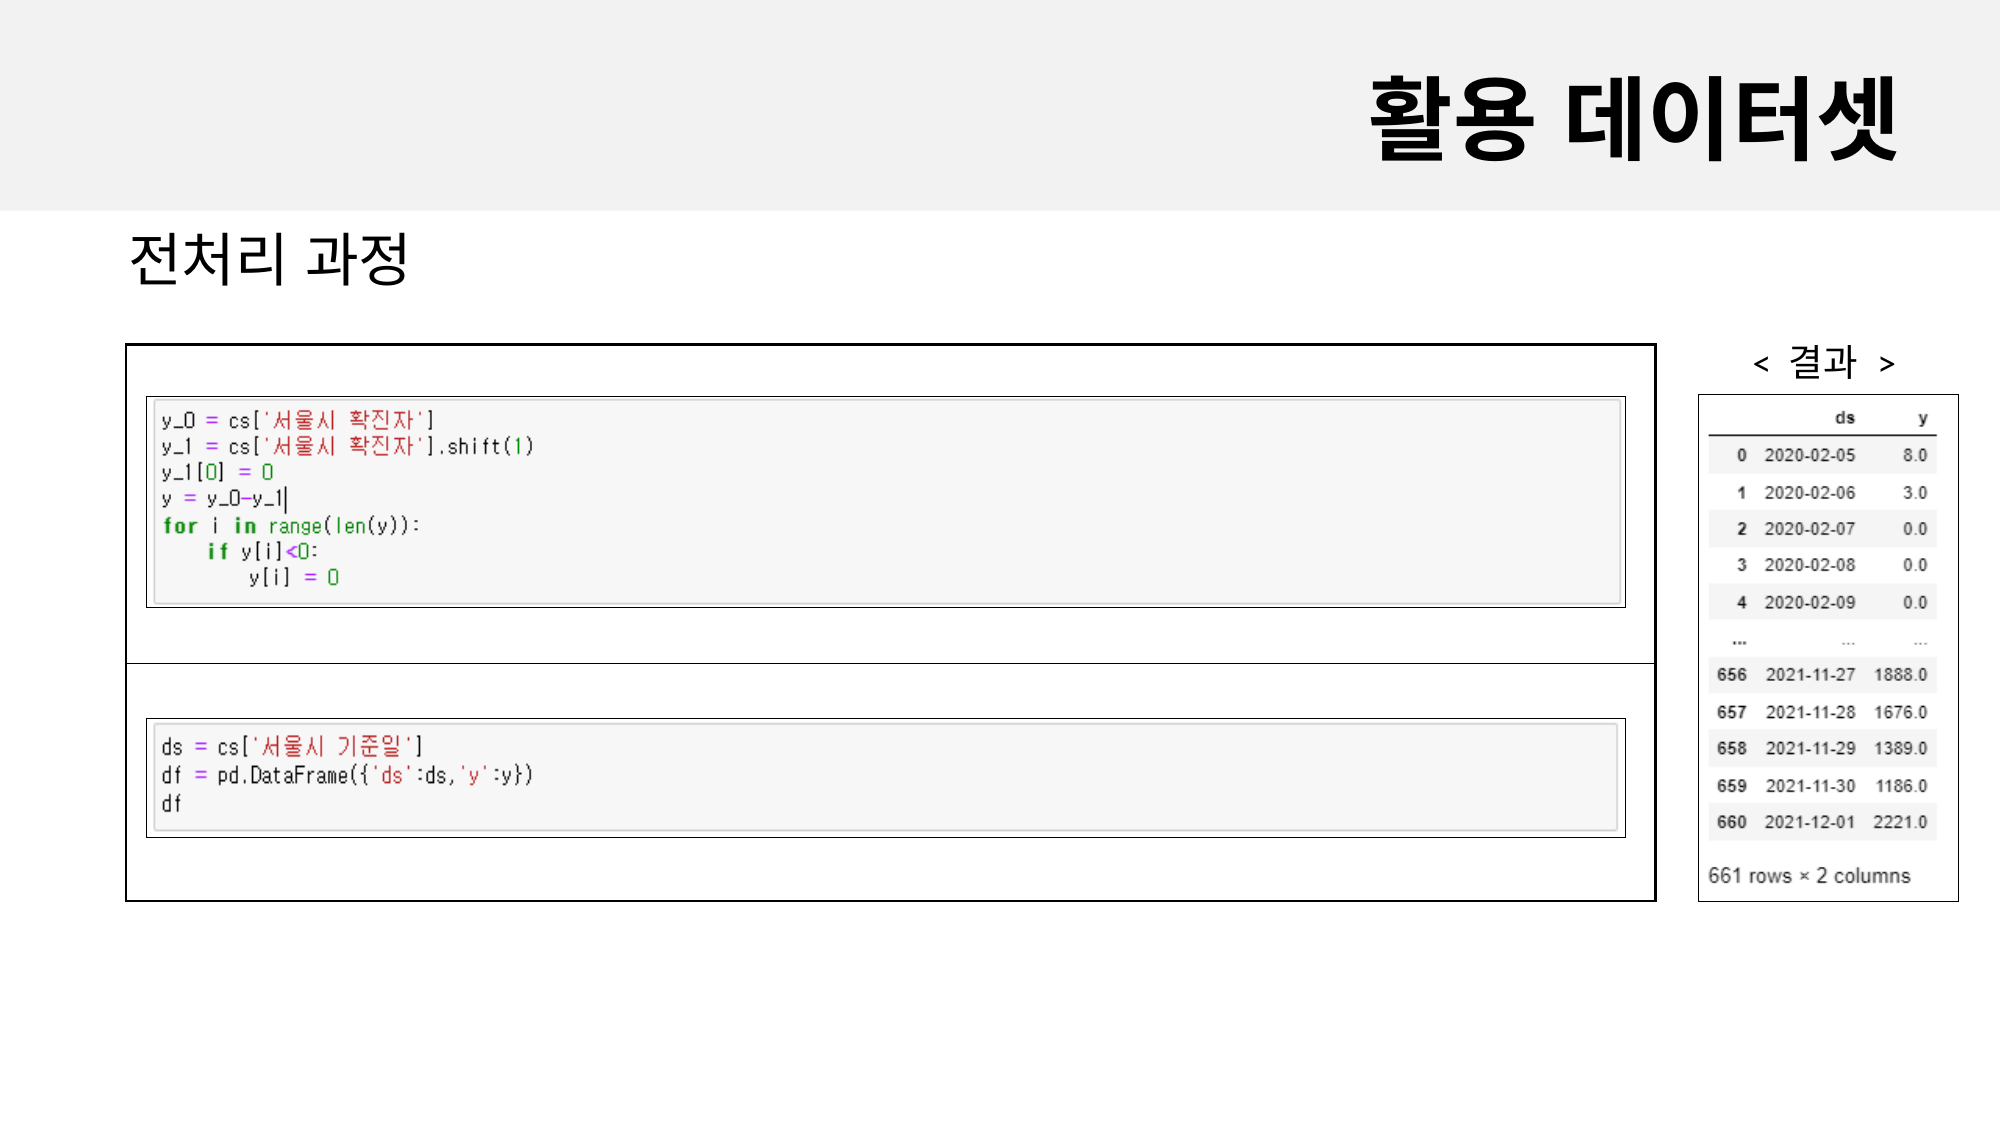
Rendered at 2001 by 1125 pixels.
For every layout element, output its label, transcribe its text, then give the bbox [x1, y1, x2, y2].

text_box [0, 0, 2000, 212]
title 활용 데이터셋 [83, 52, 1917, 196]
picture [1698, 394, 1960, 902]
list 전처리 과정 [83, 223, 1917, 1014]
picture [146, 396, 1626, 608]
text_box < 결과 > [1698, 331, 1959, 391]
picture [146, 718, 1626, 838]
